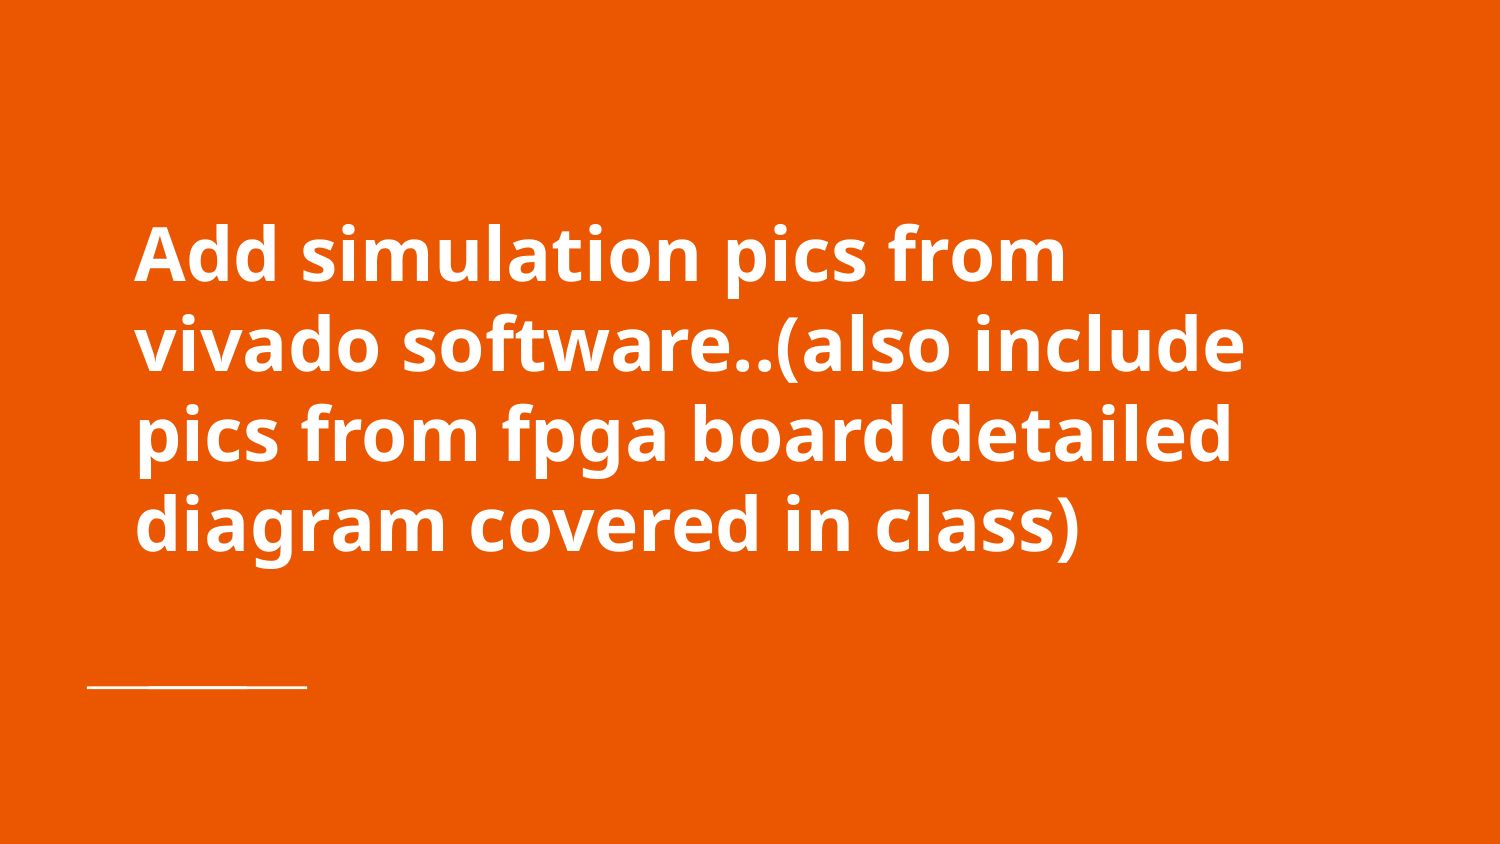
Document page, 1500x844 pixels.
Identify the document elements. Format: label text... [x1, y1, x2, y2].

title Add simulation pics from vivado software..(also include pics from fpga board detailed diagram covered in class) [119, 141, 1272, 632]
